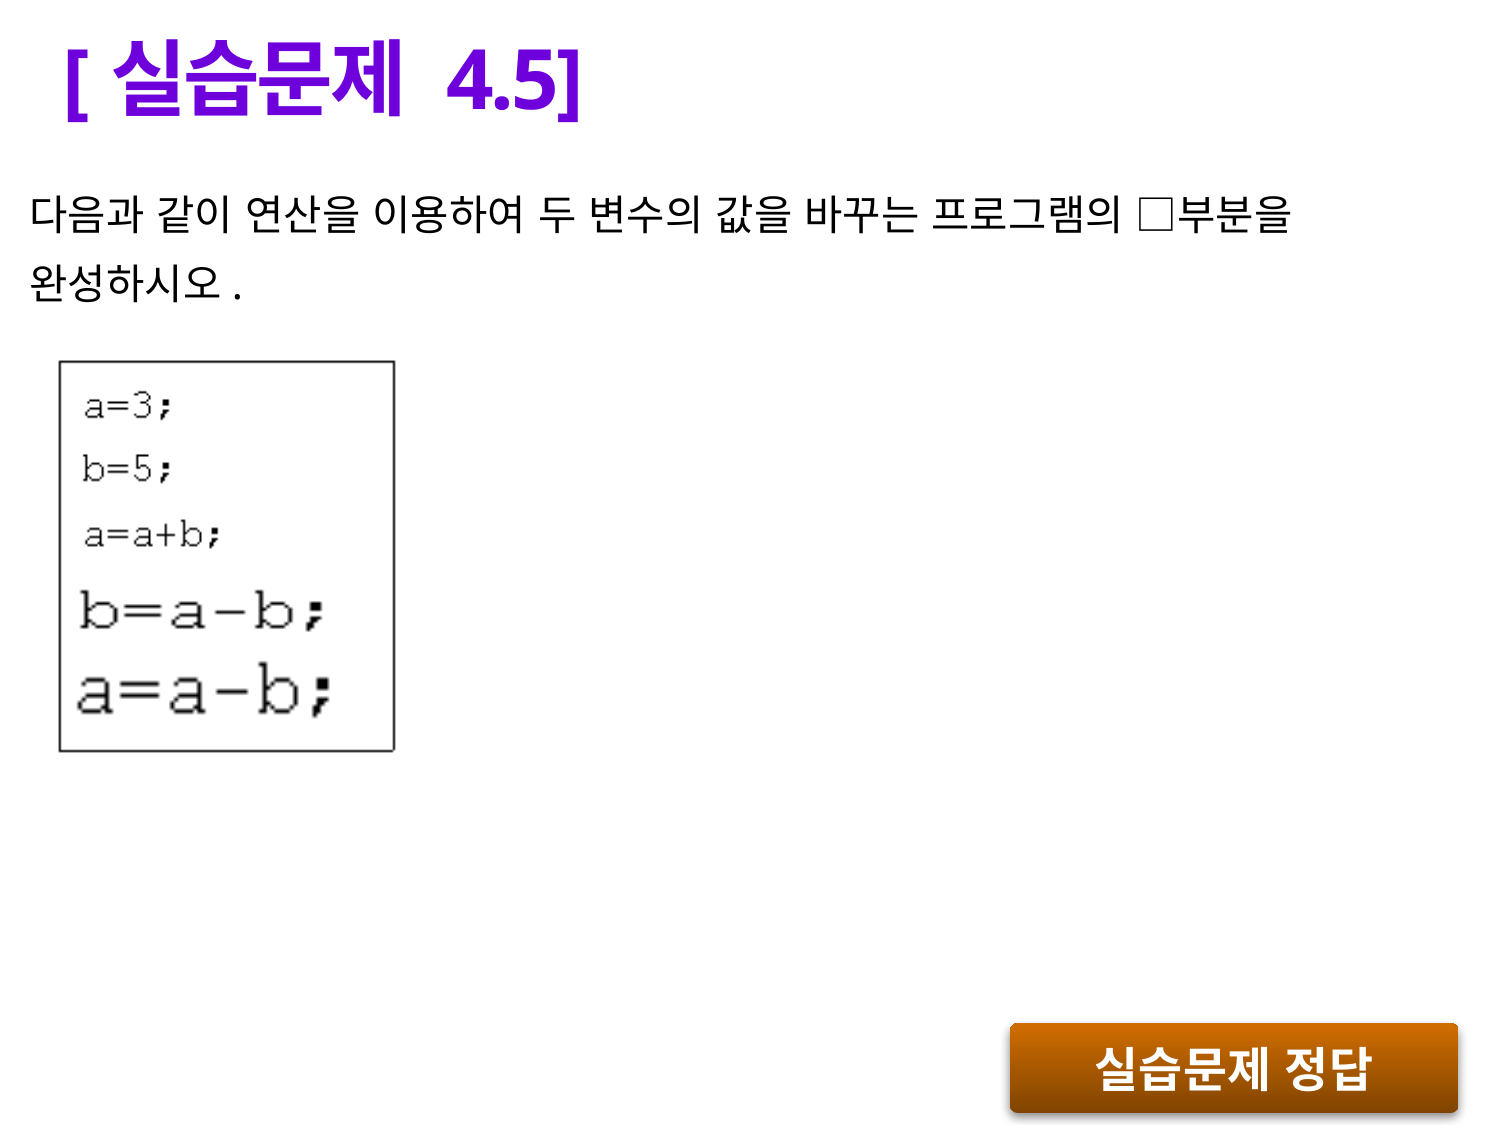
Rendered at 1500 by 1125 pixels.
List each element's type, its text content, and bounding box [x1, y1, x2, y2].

picture [41, 349, 420, 773]
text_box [64, 574, 349, 742]
text_box [0, 0, 1500, 75]
list 다음과 같이 연산을 이용하여 두 변수의 값을 바꾸는 프로그램의 □부분을 완성하시오. [29, 179, 1471, 303]
text_box 실습문제 정답 [1009, 1023, 1459, 1114]
title [실습문제 4.5] [62, 75, 1438, 149]
